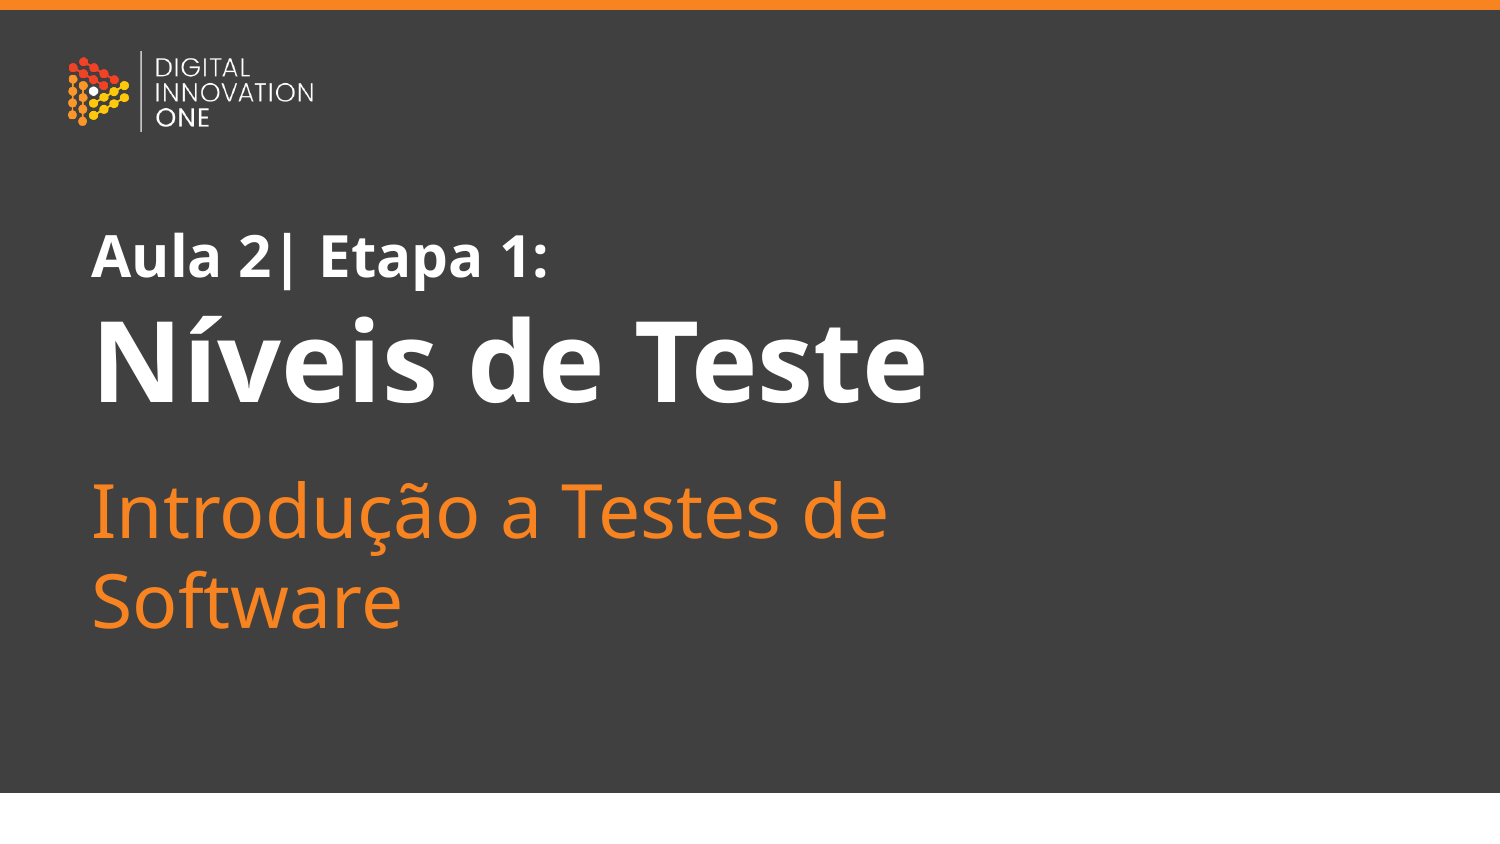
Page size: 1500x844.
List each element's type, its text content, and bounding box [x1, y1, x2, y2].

text_box [0, 793, 1500, 844]
picture [50, 42, 331, 140]
text_box Introdução a Testes de Software [76, 504, 1028, 603]
text_box Aula 2| Etapa 1: Níveis de Teste [76, 197, 1475, 447]
text_box [0, 0, 1500, 10]
text_box [0, 10, 1500, 793]
